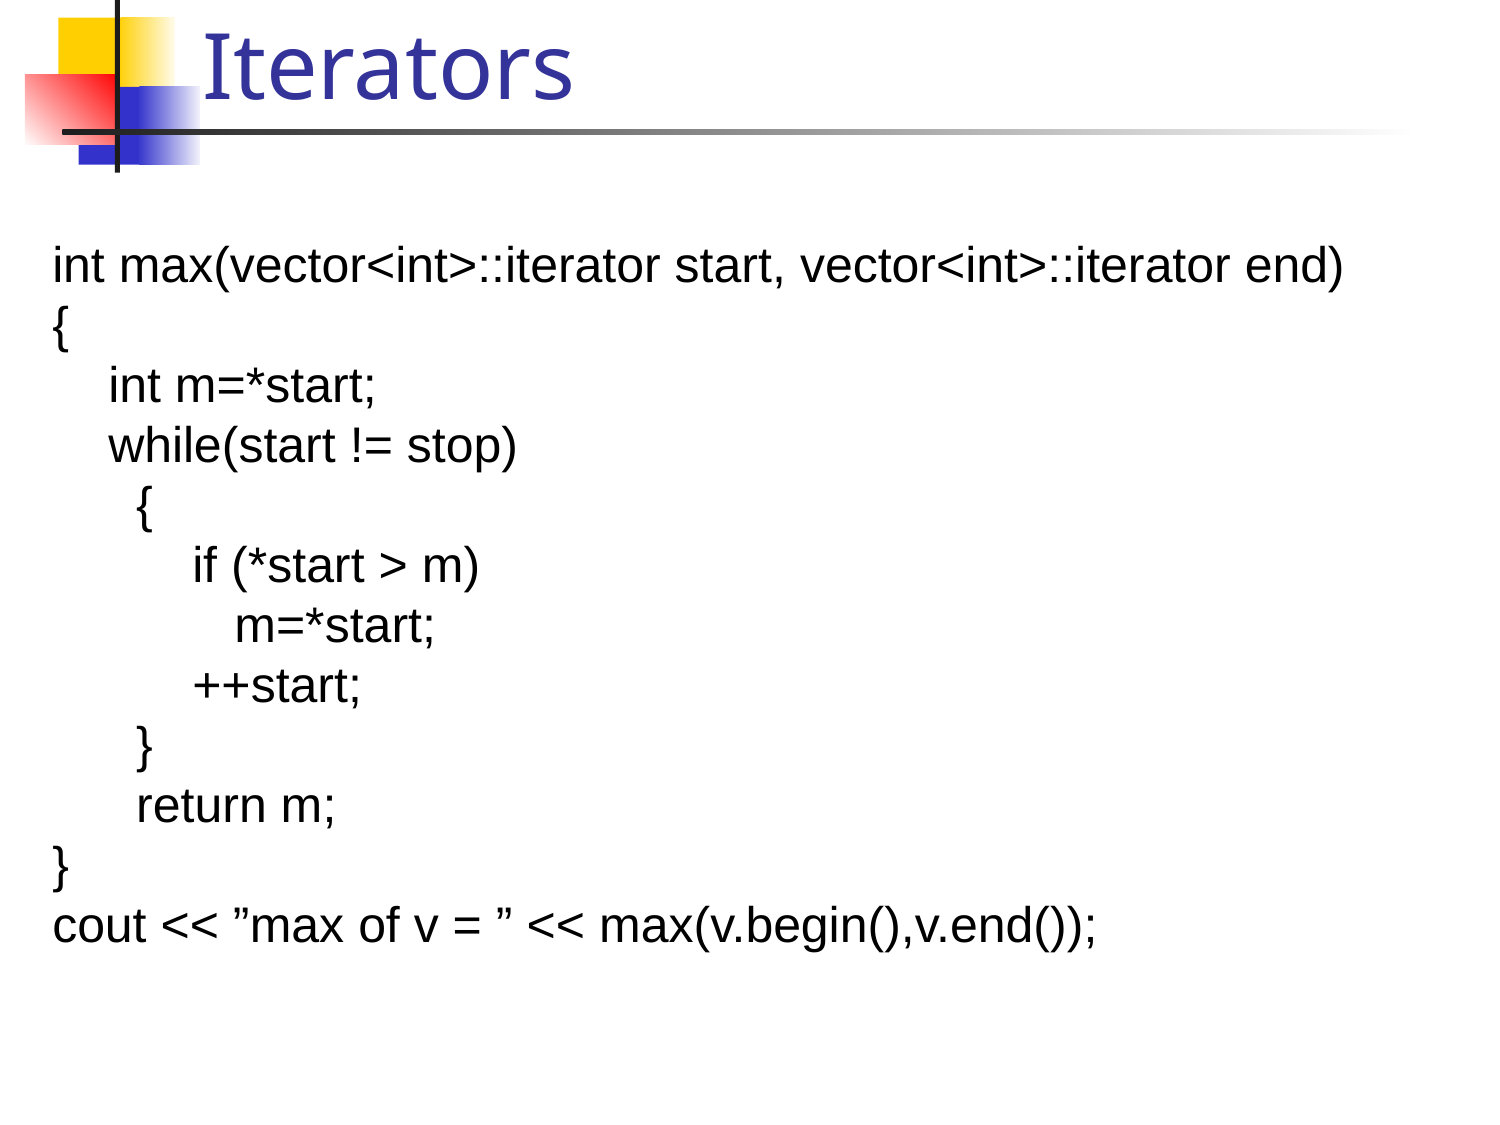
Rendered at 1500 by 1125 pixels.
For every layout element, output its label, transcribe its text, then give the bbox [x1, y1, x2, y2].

text_box int max(vector<int>::iterator start, vector<int>::iterator end) { int m=*start; while(start != stop) { if (*start > m) m=*start; ++start; } return m; } cout << ”max of v = ” << max(v.begin(),v.end()); [37, 224, 1469, 1100]
text_box Iterators [187, 0, 1466, 125]
